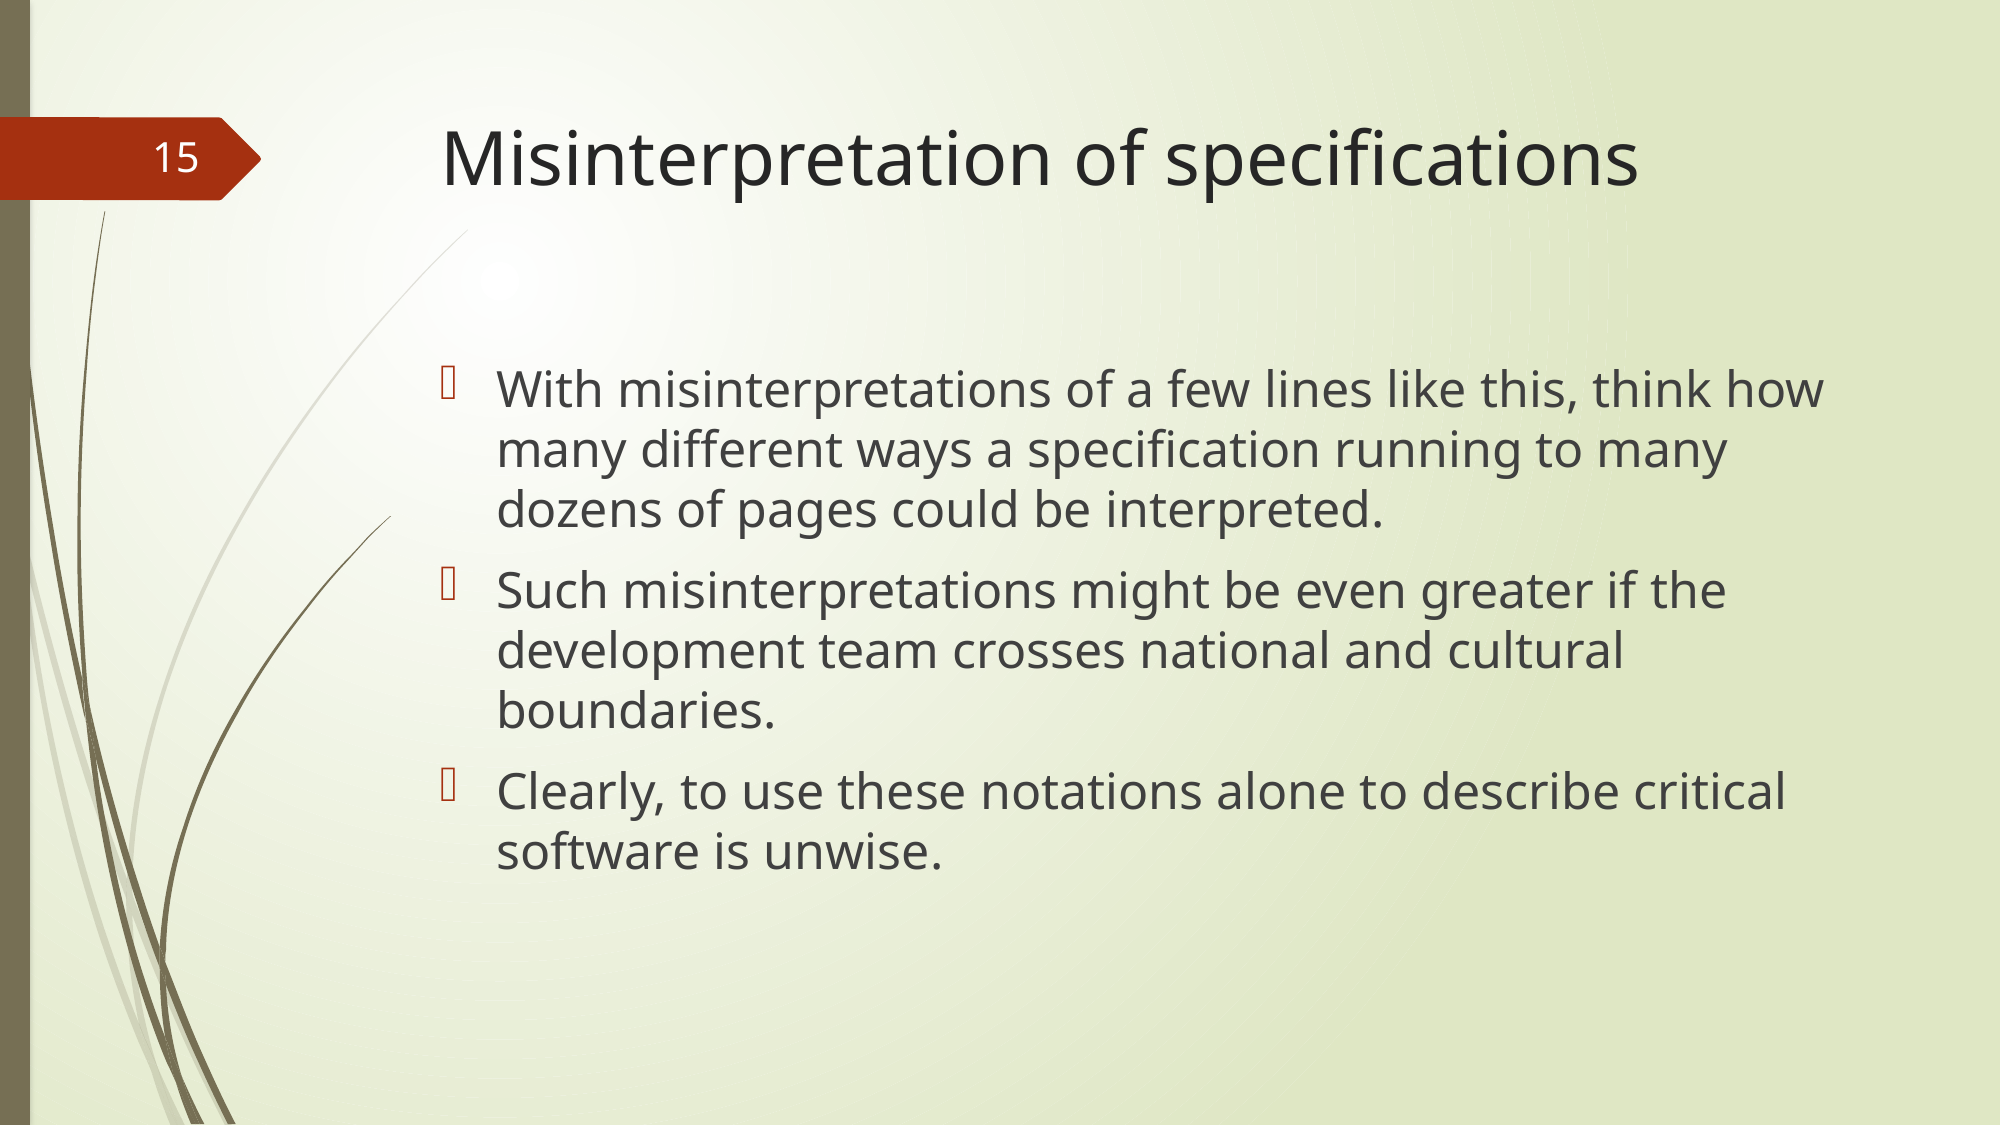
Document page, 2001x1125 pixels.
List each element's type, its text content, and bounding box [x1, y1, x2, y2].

title Misinterpretation of specifications [425, 102, 1888, 313]
slide_number 15 [87, 129, 216, 190]
list With misinterpretations of a few lines like this, think how many different ways a specification running to many dozens of pages could be interpreted. Such misinterpretations might be even greater if the development team crosses national and cultural boundaries. Clearly, to use these notations alone to describe critical software is unwise. [424, 350, 1888, 1023]
